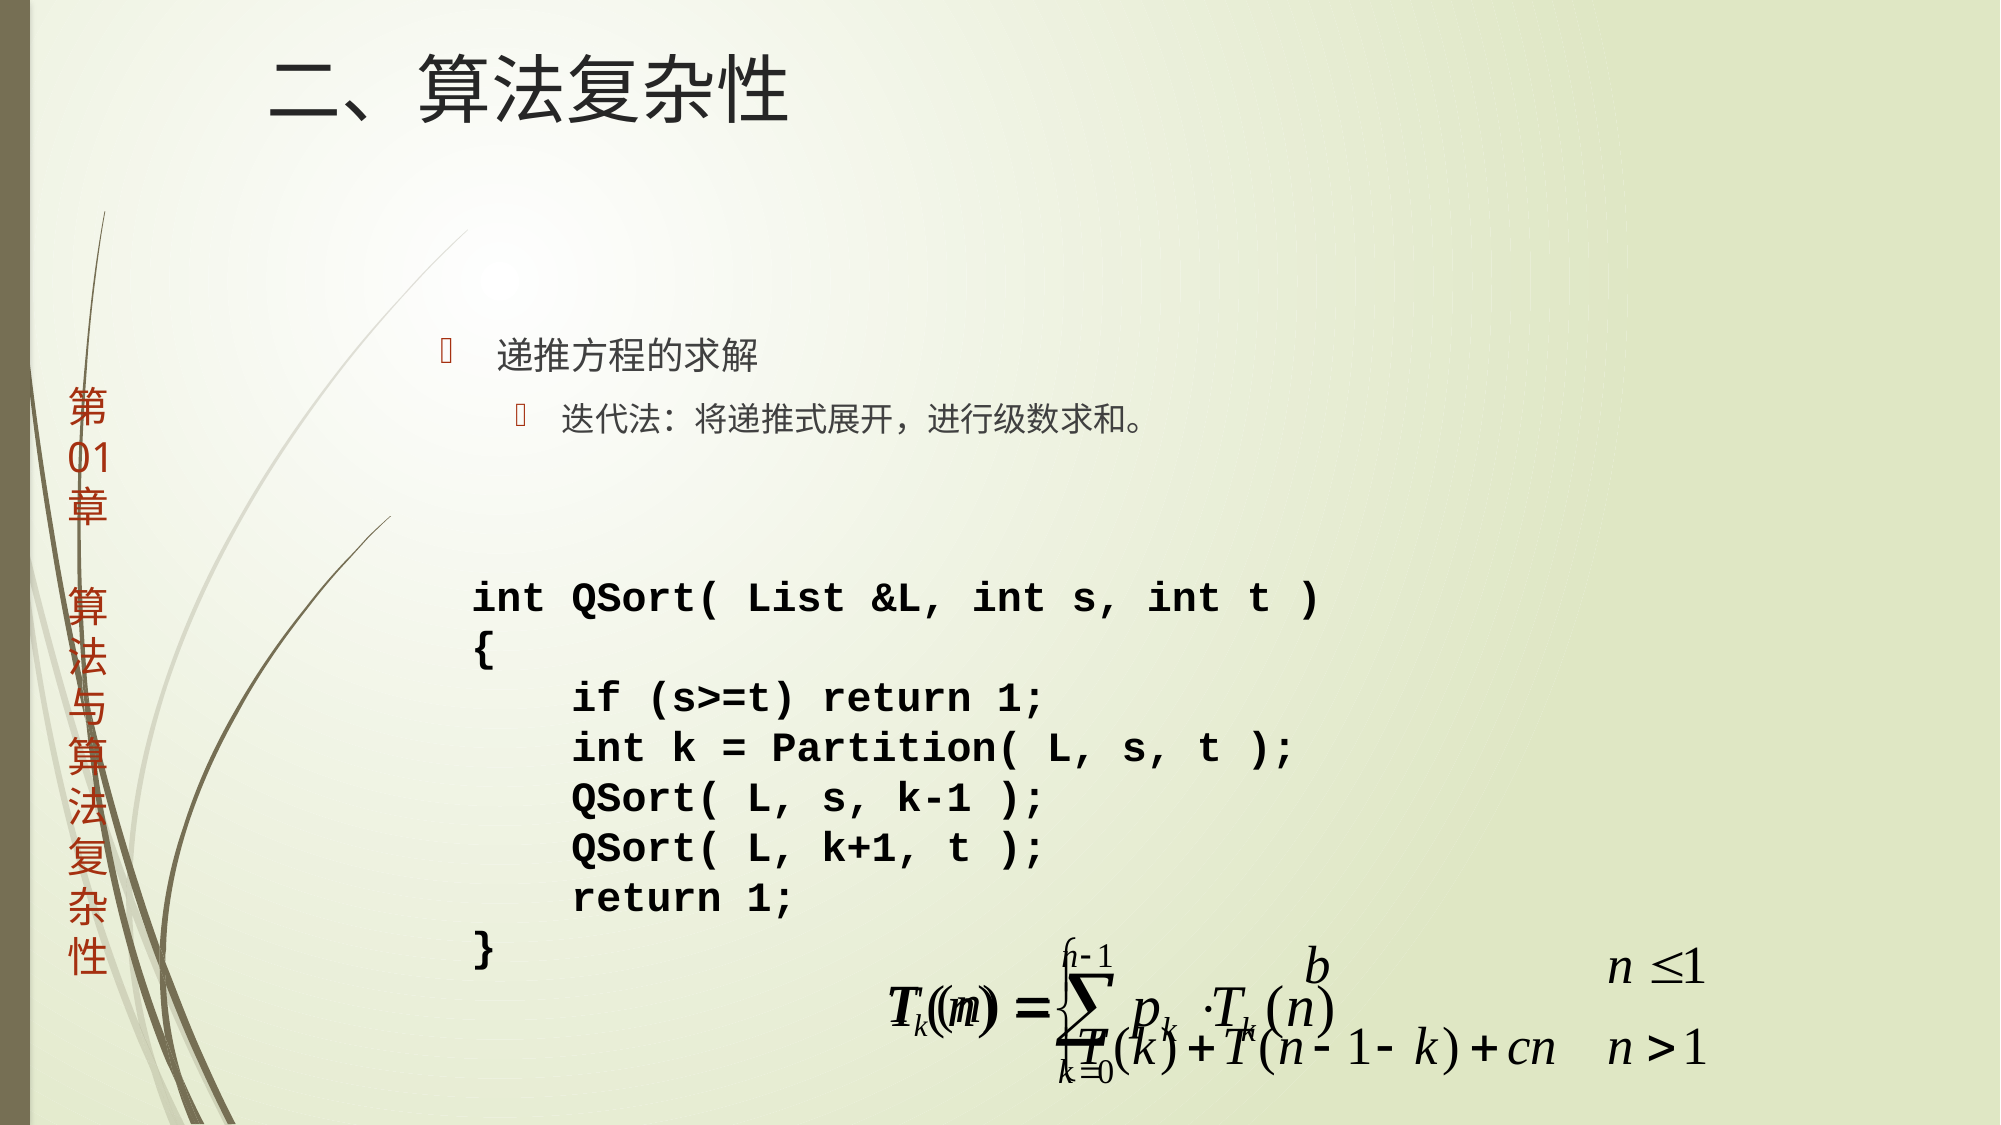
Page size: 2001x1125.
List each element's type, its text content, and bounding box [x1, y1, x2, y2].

text_box int QSort( List &L, int s, int t ) { if (s>=t) return 1; int k = Partition( L, s, t ); QSort( L, s, k-1 ); QSort( L, k+1, t ); return 1; } [456, 562, 1337, 978]
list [881, 928, 1343, 1093]
title 二、算法复杂性 [251, 35, 1957, 275]
list 递推方程的求解 迭代法：将递推式展开，进行级数求和。 [425, 324, 1686, 563]
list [1343, 928, 1709, 1088]
